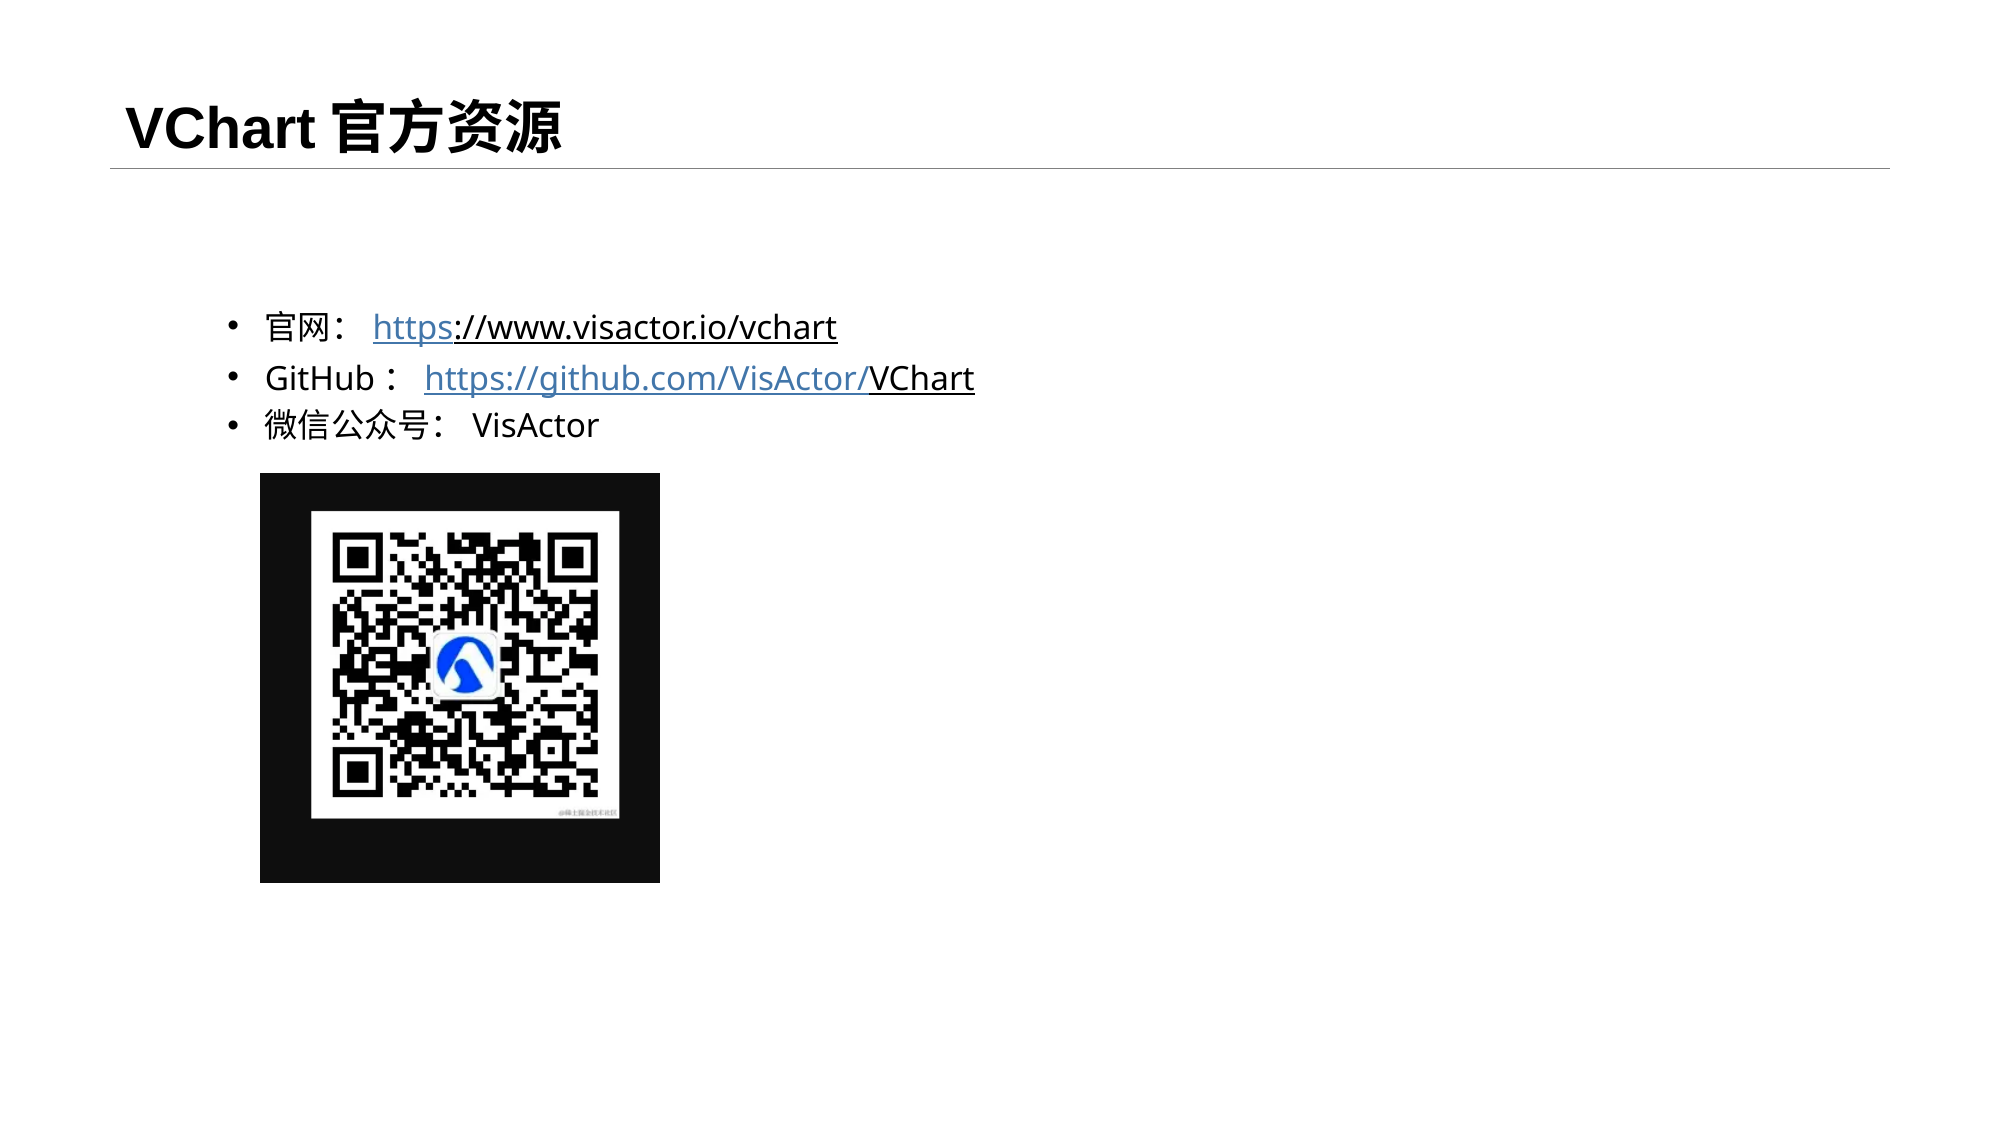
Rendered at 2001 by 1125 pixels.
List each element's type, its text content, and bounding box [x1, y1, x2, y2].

picture [260, 473, 660, 884]
text_box 官网：https://www.visactor.io/vchart GitHub：https://github.com/VisActor/VChart 微信公众号：VisActor [137, 299, 1838, 1014]
title VChart官方资源 [109, 0, 1890, 169]
